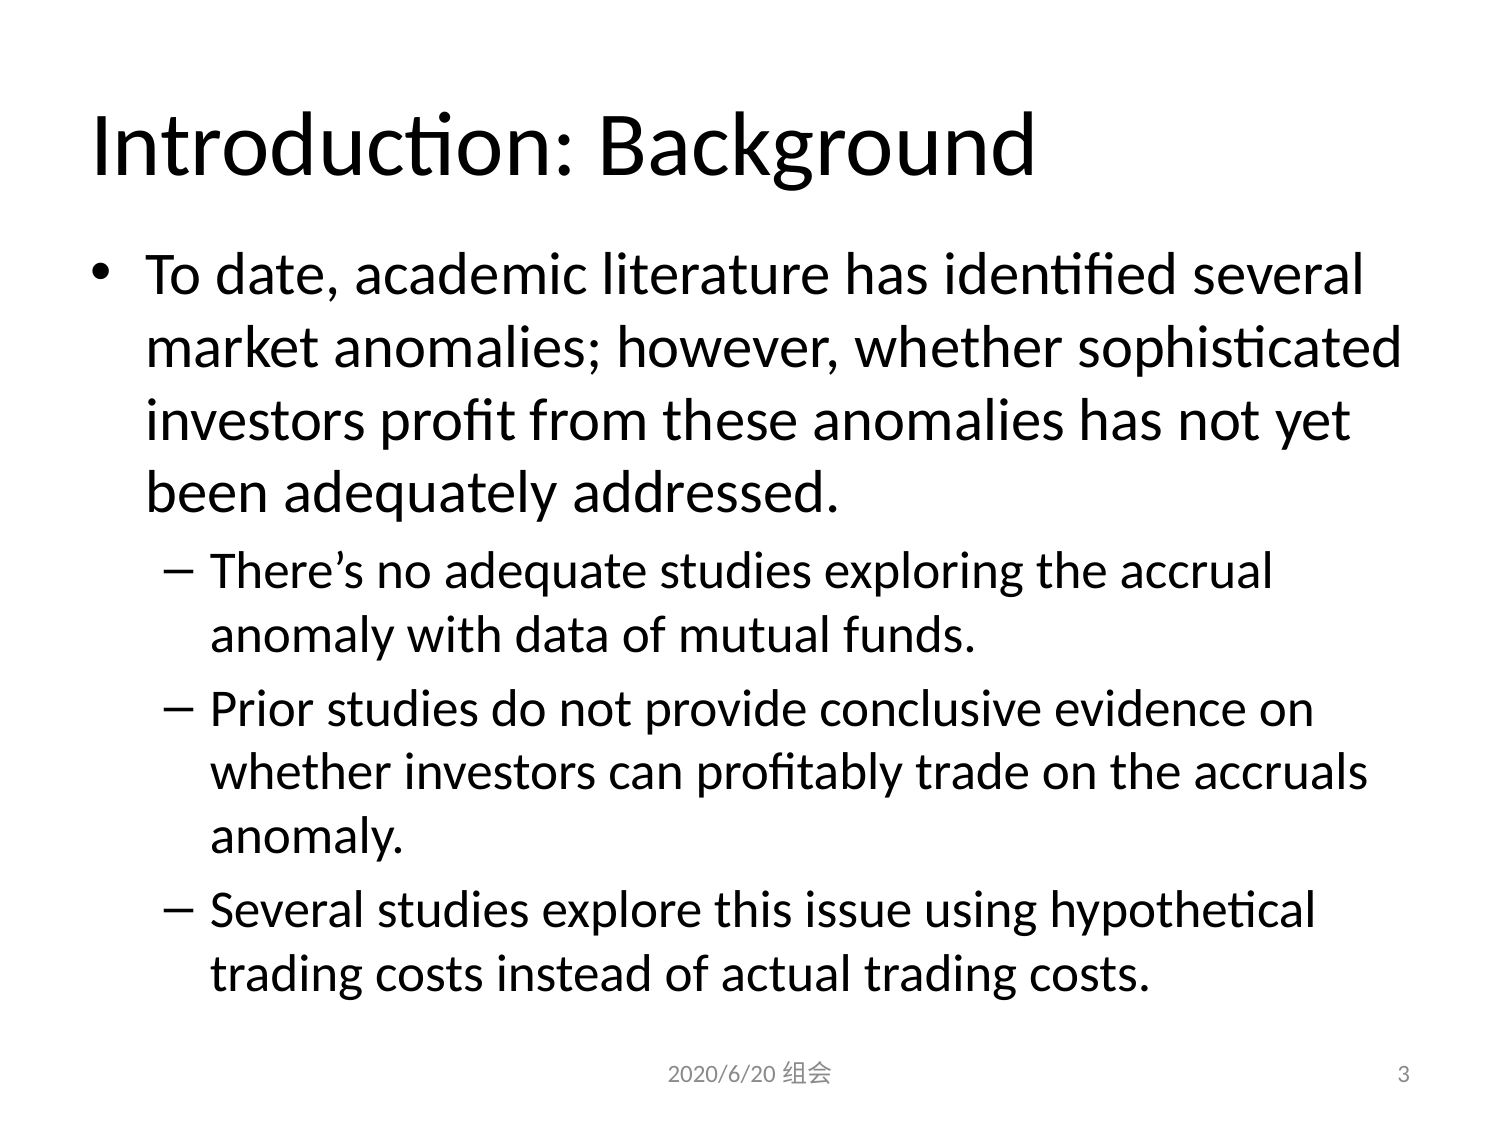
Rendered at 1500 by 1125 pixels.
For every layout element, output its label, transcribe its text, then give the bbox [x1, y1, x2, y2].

title Introduction: Background [75, 45, 1425, 233]
footer 2020/6/20组会 [512, 1042, 988, 1103]
list To date, academic literature has identified several market anomalies; however, whether sophisticated investors profit from these anomalies has not yet been adequately addressed. There’s no adequate studies exploring the accrual anomaly with data of mutual funds. Prior studies do not provide conclusive evidence on whether investors can profitably trade on the accruals anomaly. Several studies explore this issue using hypothetical trading costs instead of actual trading costs. [75, 233, 1425, 1071]
slide_number 3 [1074, 1042, 1425, 1103]
